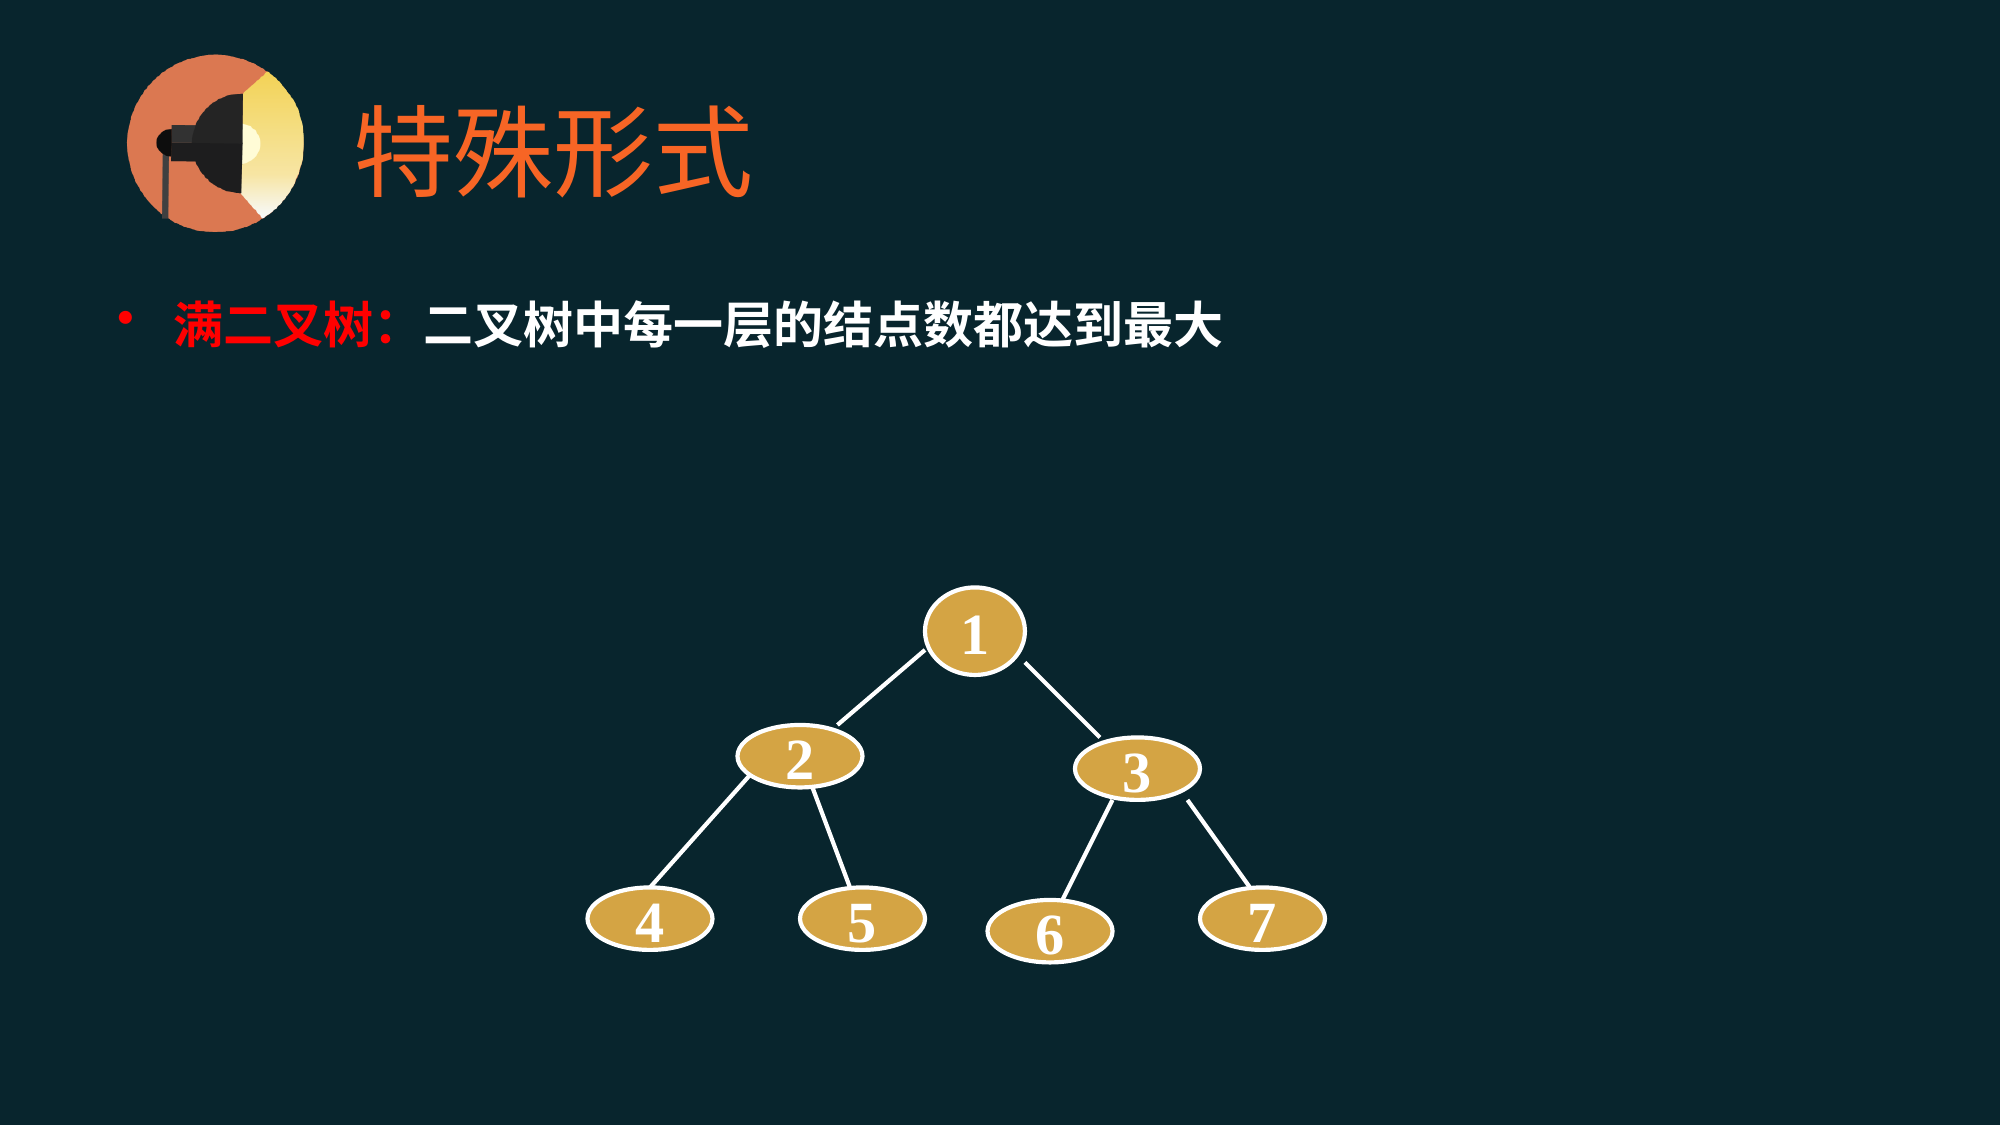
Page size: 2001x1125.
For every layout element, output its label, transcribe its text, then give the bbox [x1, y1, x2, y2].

list 满二叉树：二叉树中每一层的结点数都达到最大 [102, 285, 1903, 1010]
picture [126, 54, 304, 232]
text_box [587, 587, 1325, 963]
title 特殊形式 [338, 90, 1532, 209]
